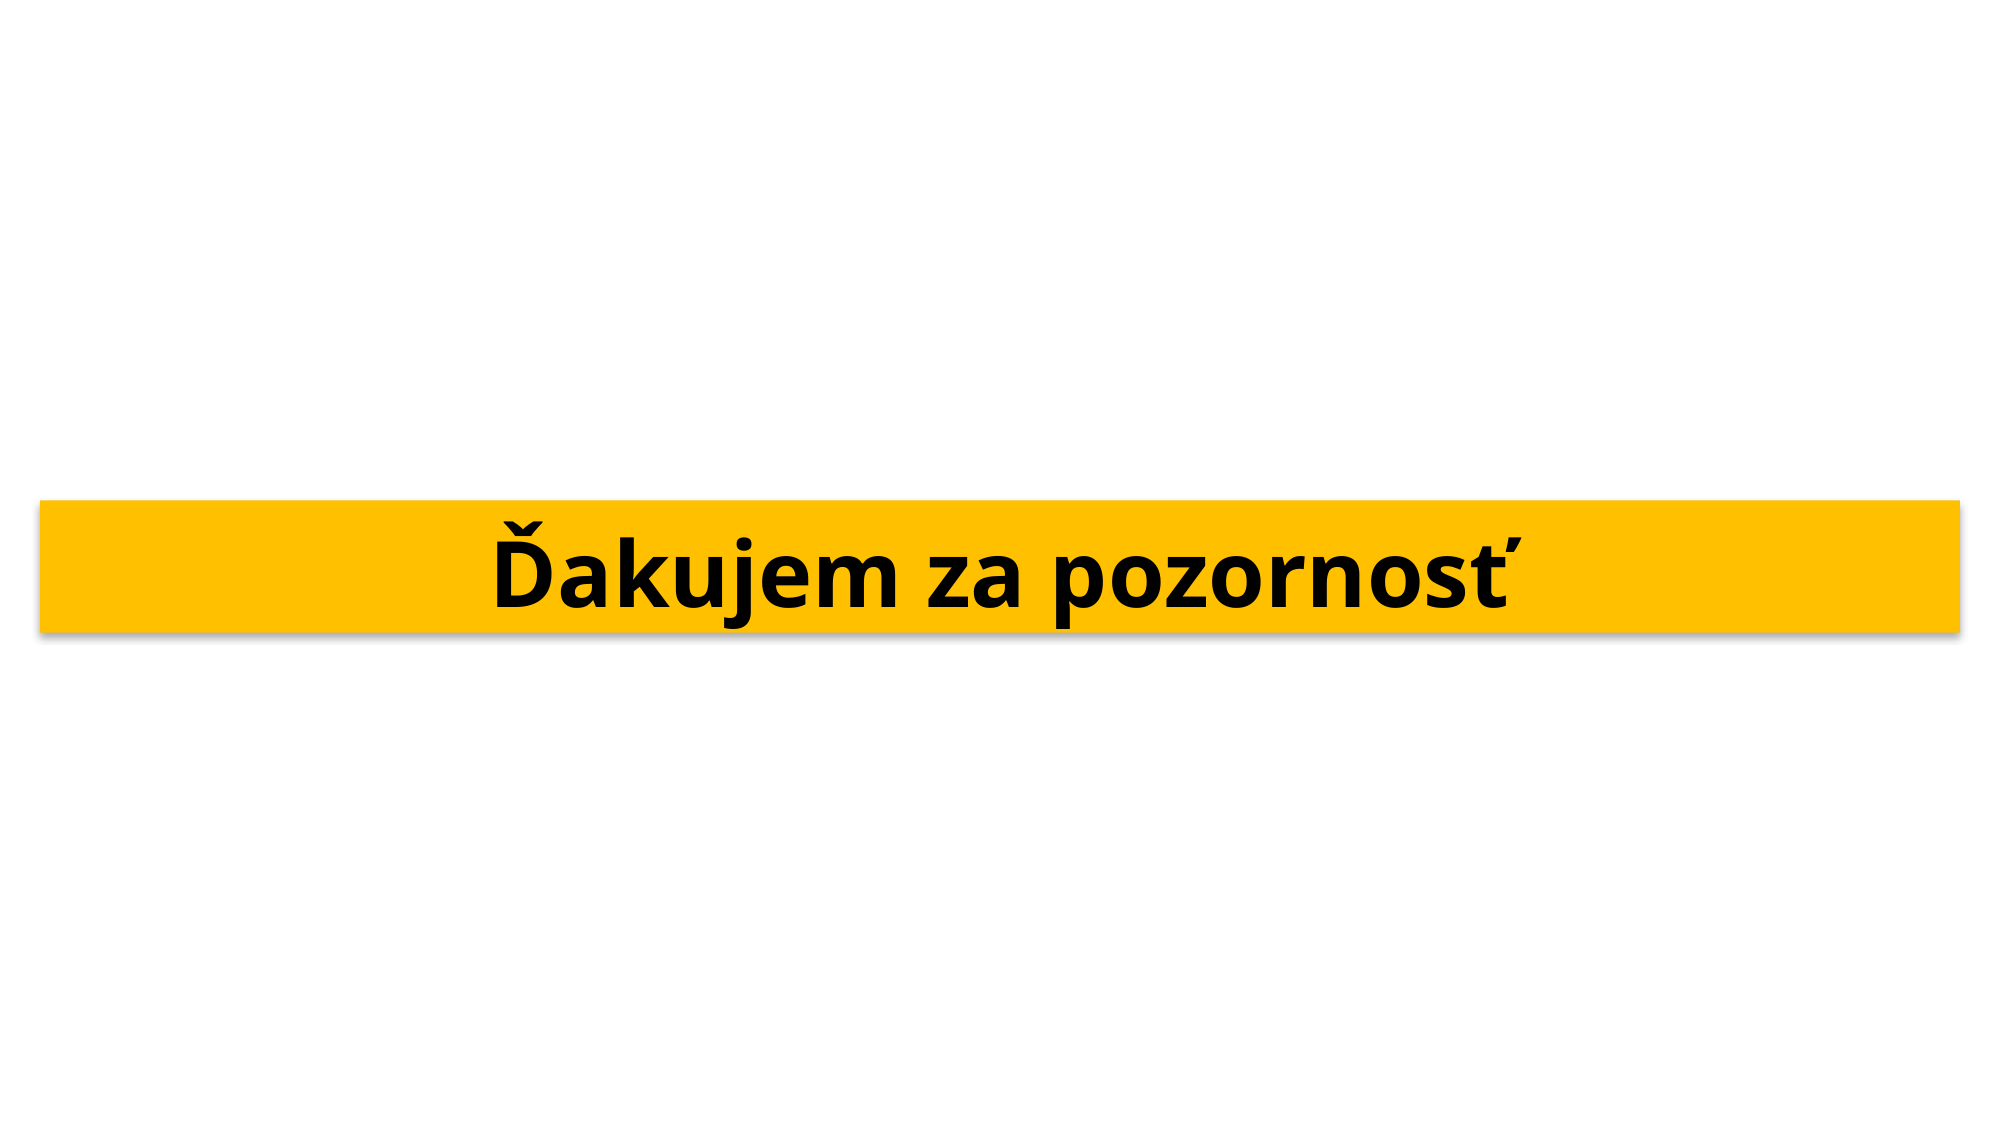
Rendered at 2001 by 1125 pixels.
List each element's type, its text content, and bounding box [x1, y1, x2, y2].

text_box Ďakujem za pozornosť [39, 500, 1960, 633]
